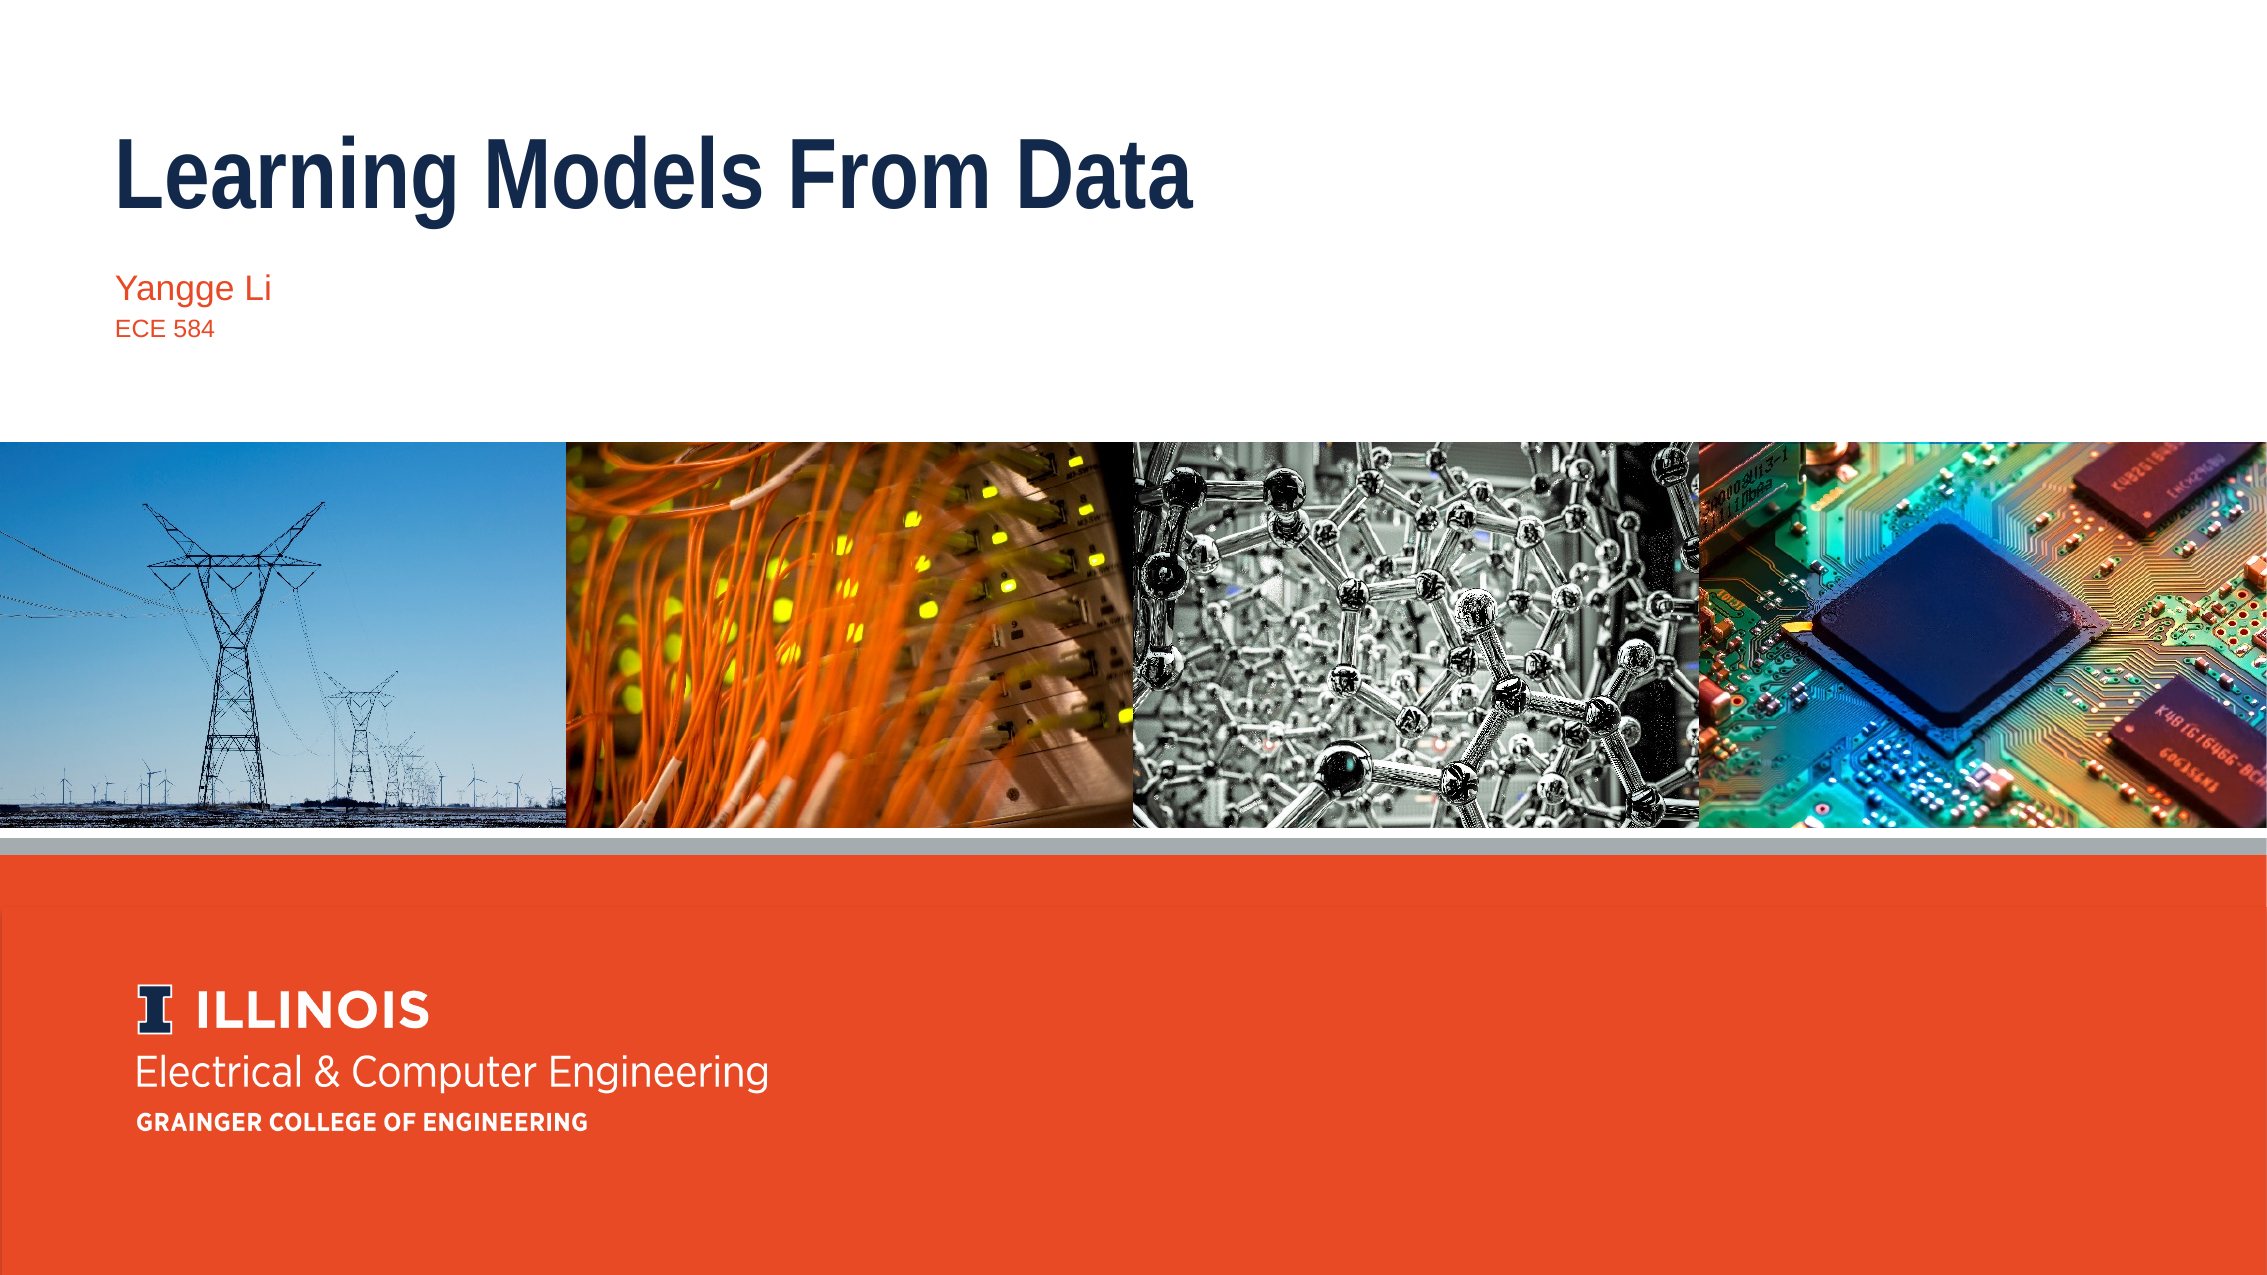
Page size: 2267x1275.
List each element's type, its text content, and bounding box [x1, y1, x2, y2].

picture [1842, 767, 1852, 782]
picture [87, 934, 817, 1181]
list Learning Models From Data [100, 101, 2190, 224]
picture [0, 838, 2267, 1275]
list Yangge Li [100, 257, 2190, 305]
picture [0, 442, 2267, 828]
list ECE 584 [100, 305, 2190, 355]
